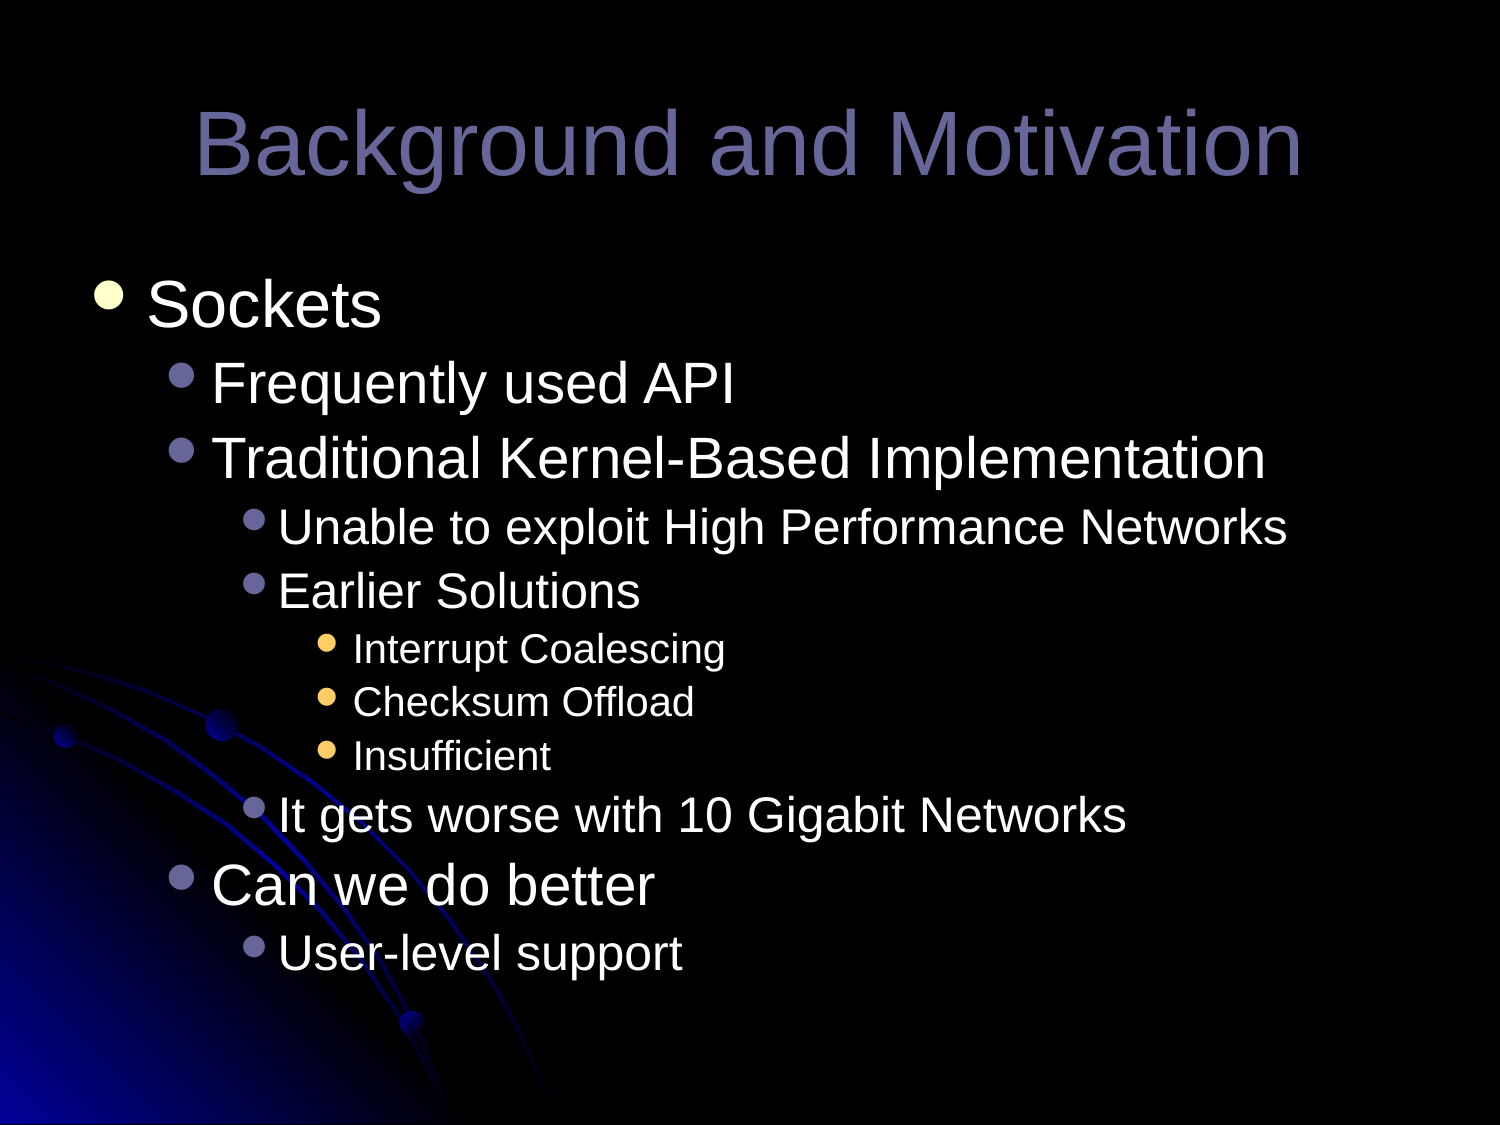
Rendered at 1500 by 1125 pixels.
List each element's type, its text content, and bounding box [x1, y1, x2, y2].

list Sockets Frequently used API Traditional Kernel-Based Implementation Unable to exploit High Performance Networks Earlier Solutions Interrupt Coalescing Checksum Offload Insufficient It gets worse with 10 Gigabit Networks Can we do better User-level support [75, 262, 1425, 1063]
title Background and Motivation [75, 45, 1425, 233]
